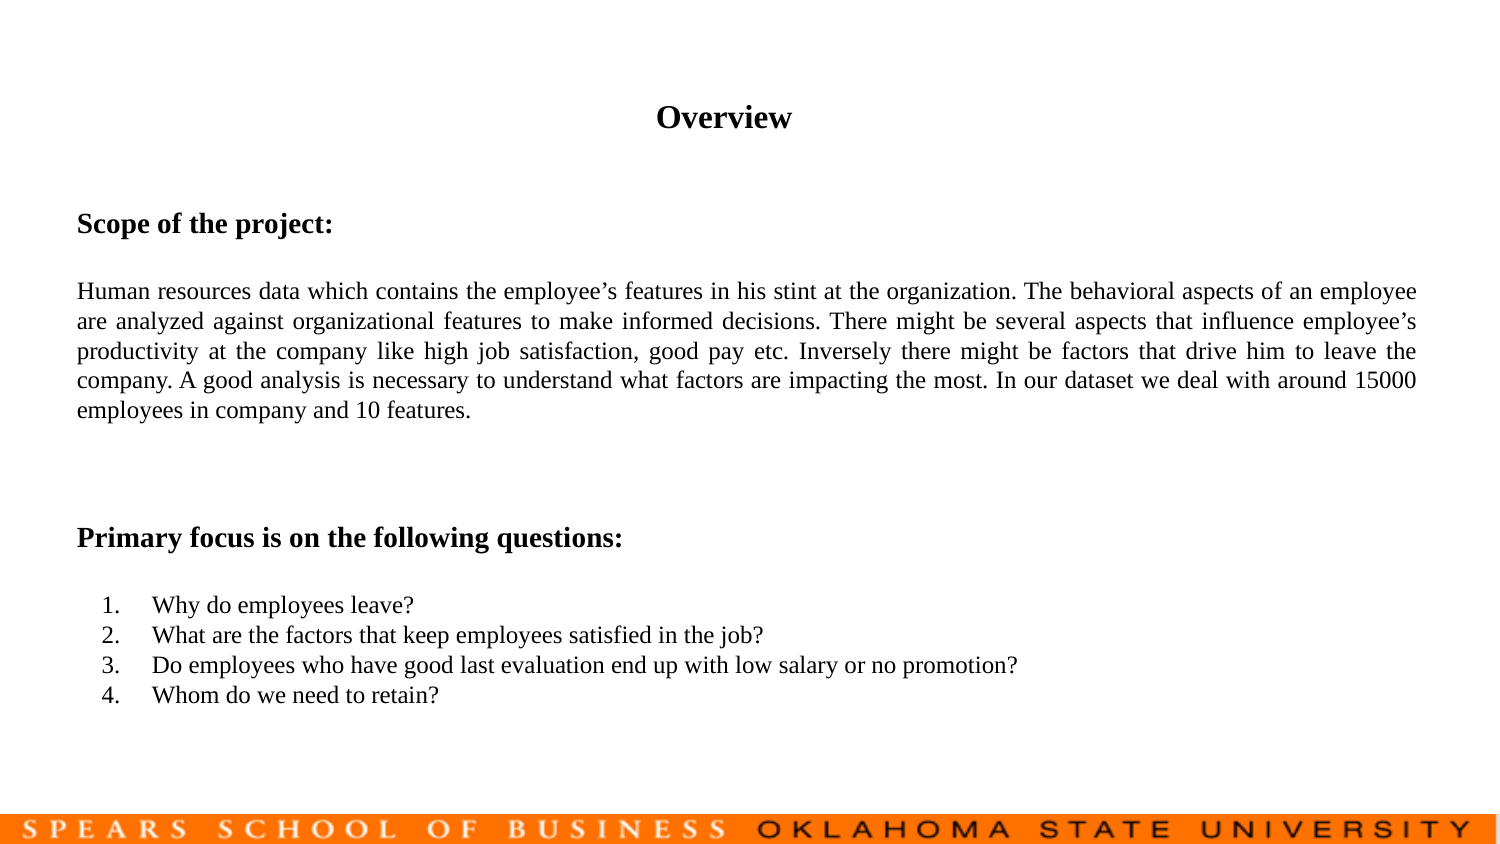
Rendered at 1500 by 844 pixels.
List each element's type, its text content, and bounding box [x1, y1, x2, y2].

text_box Overview [35, 87, 1413, 161]
picture [0, 813, 1500, 844]
title Scope of the project: Human resources data which contains the employee’s features in his stint at the organization. The behavioral aspects of an employee are analyzed against organizational features to make informed decisions. There might be several aspects that influence employee’s productivity at the company like high job satisfaction, good pay etc. Inversely there might be factors that drive him to leave the company. A good analysis is necessary to understand what factors are impacting the most. In our dataset we deal with around 15000 employees in company and 10 features. Primary focus is on the following questions: Why do employees leave? What are the factors that keep employees satisfied in the job? Do employees who have good last evaluation end up with low salary or no promotion? Whom do we need to retain? [61, 181, 1434, 754]
